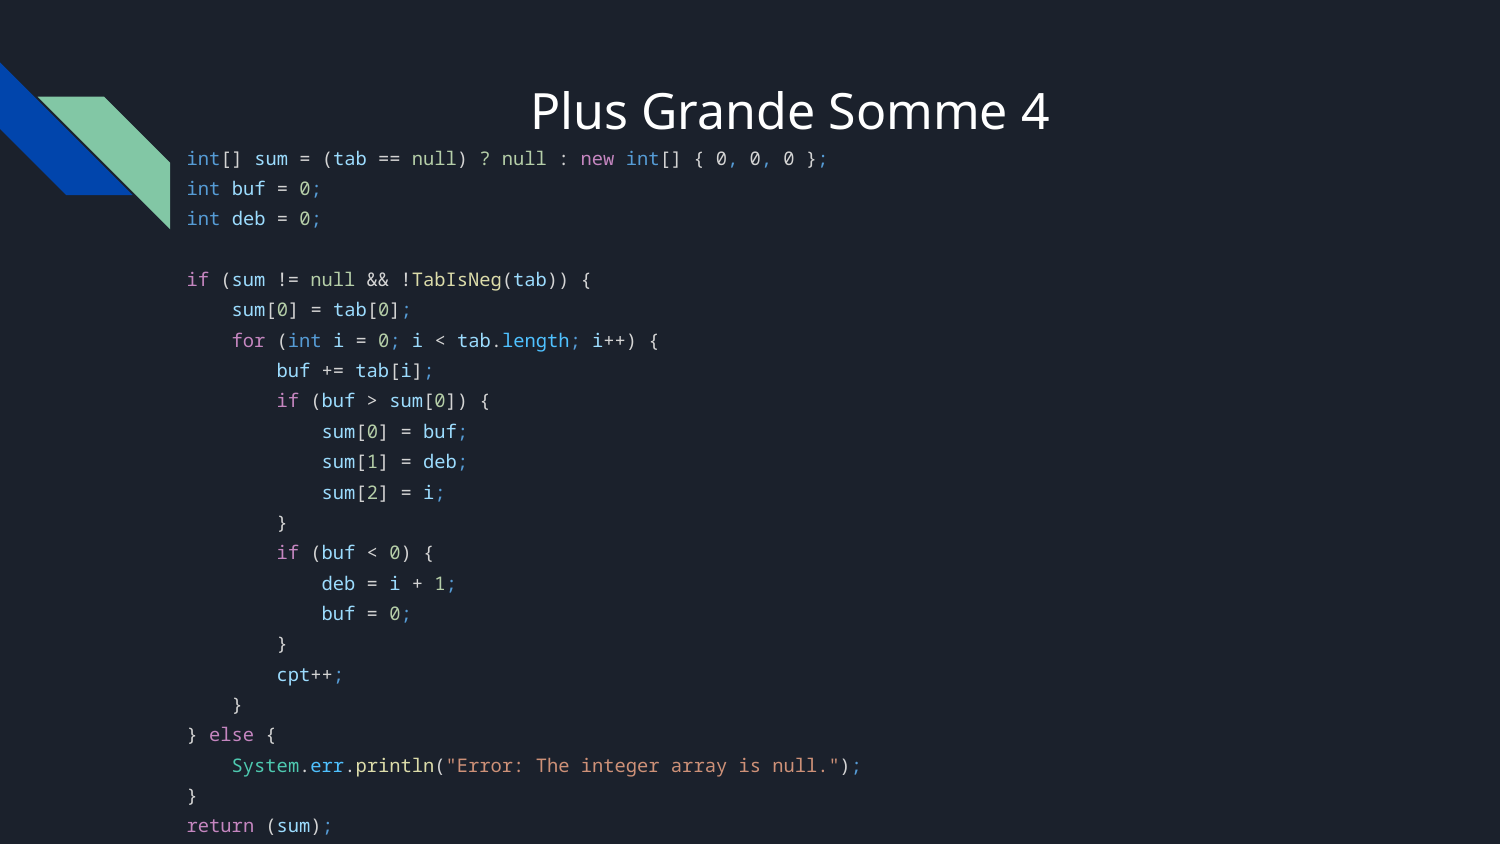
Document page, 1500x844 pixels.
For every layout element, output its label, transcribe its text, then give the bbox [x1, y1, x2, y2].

list int[] sum = (tab == null) ? null : new int[] { 0, 0, 0 }; int buf = 0; int deb = 0; if (sum != null && !TabIsNeg(tab)) { sum[0] = tab[0]; for (int i = 0; i < tab.length; i++) { buf += tab[i]; if (buf > sum[0]) { sum[0] = buf; sum[1] = deb; sum[2] = i; } if (buf < 0) { deb = i + 1; buf = 0; } cpt++; } } else { System.err.println("Error: The integer array is null."); } return (sum); [171, 123, 1489, 602]
title Plus Grande Somme 4 [212, 64, 1368, 123]
